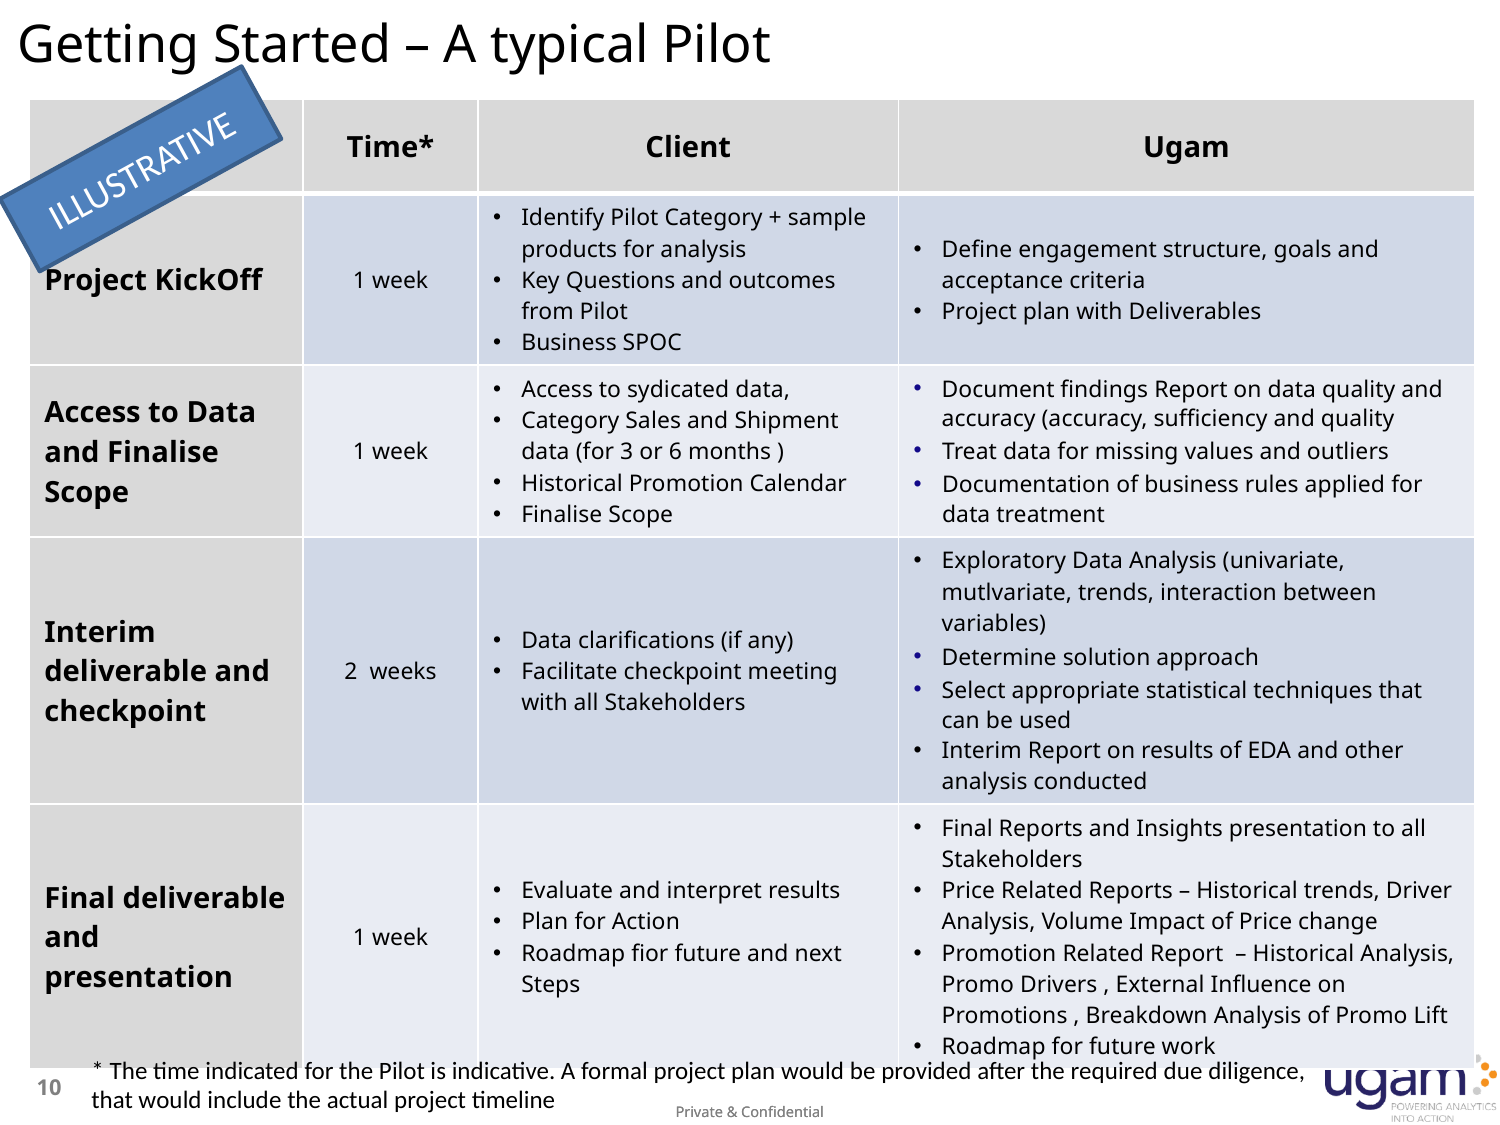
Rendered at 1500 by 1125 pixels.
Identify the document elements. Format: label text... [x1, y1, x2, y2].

table_header Client [479, 100, 898, 191]
table_cell 1 week [304, 805, 477, 1046]
table_cell Define engagement structure, goals and acceptance criteria Project plan with Deliverables [899, 196, 1474, 364]
table_cell 1 week [304, 196, 477, 364]
table_header [30, 100, 174, 179]
table_cell 2 weeks [304, 538, 477, 803]
table_header [193, 100, 302, 191]
table_cell 1 week [304, 366, 477, 536]
picture [1329, 1046, 1497, 1122]
table_cell Evaluate and interpret results Plan for Action Roadmap fior future and next Steps [479, 805, 898, 1046]
table_cell Data clarifications (if any) Facilitate checkpoint meeting with all Stakeholders [479, 538, 898, 803]
table_cell Final deliverable and presentation [30, 805, 302, 1068]
text_box ILLUSTRATIVE [0, 64, 284, 274]
table_cell Final Reports and Insights presentation to all Stakeholders Price Related Reports – Historical trends, Driver Analysis, Volume Impact of Price change Promotion Related Report – Historical Analysis, Promo Drivers , External Influence on Promotions , Breakdown Analysis of Promo Lift Roadmap for future work [899, 805, 1474, 1068]
table_cell Access to Data and Finalise Scope [30, 366, 302, 536]
table_cell Identify Pilot Category + sample products for analysis Key Questions and outcomes from Pilot Business SPOC [479, 196, 898, 364]
table_cell Document findings Report on data quality and accuracy (accuracy, sufficiency and quality Treat data for missing values and outliers Documentation of business rules applied for data treatment [899, 366, 1474, 536]
table_header Time* [304, 100, 477, 191]
table_cell Project KickOff [30, 196, 302, 364]
table_header Ugam [899, 100, 1474, 191]
table_cell Interim deliverable and checkpoint [30, 538, 302, 803]
text_box * The time indicated for the Pilot is indicative. A formal project plan would be provided after the required due diligence, that would include the actual project timeline [76, 1046, 1329, 1122]
table_cell Access to sydicated data, Category Sales and Shipment data (for 3 or 6 months ) Historical Promotion Calendar Finalise Scope [479, 366, 898, 536]
text_box Getting Started – A typical Pilot [17, 0, 1500, 114]
table_cell Exploratory Data Analysis (univariate, mutlvariate, trends, interaction between variables) Determine solution approach Select appropriate statistical techniques that can be used Interim Report on results of EDA and other analysis conducted [899, 538, 1474, 803]
